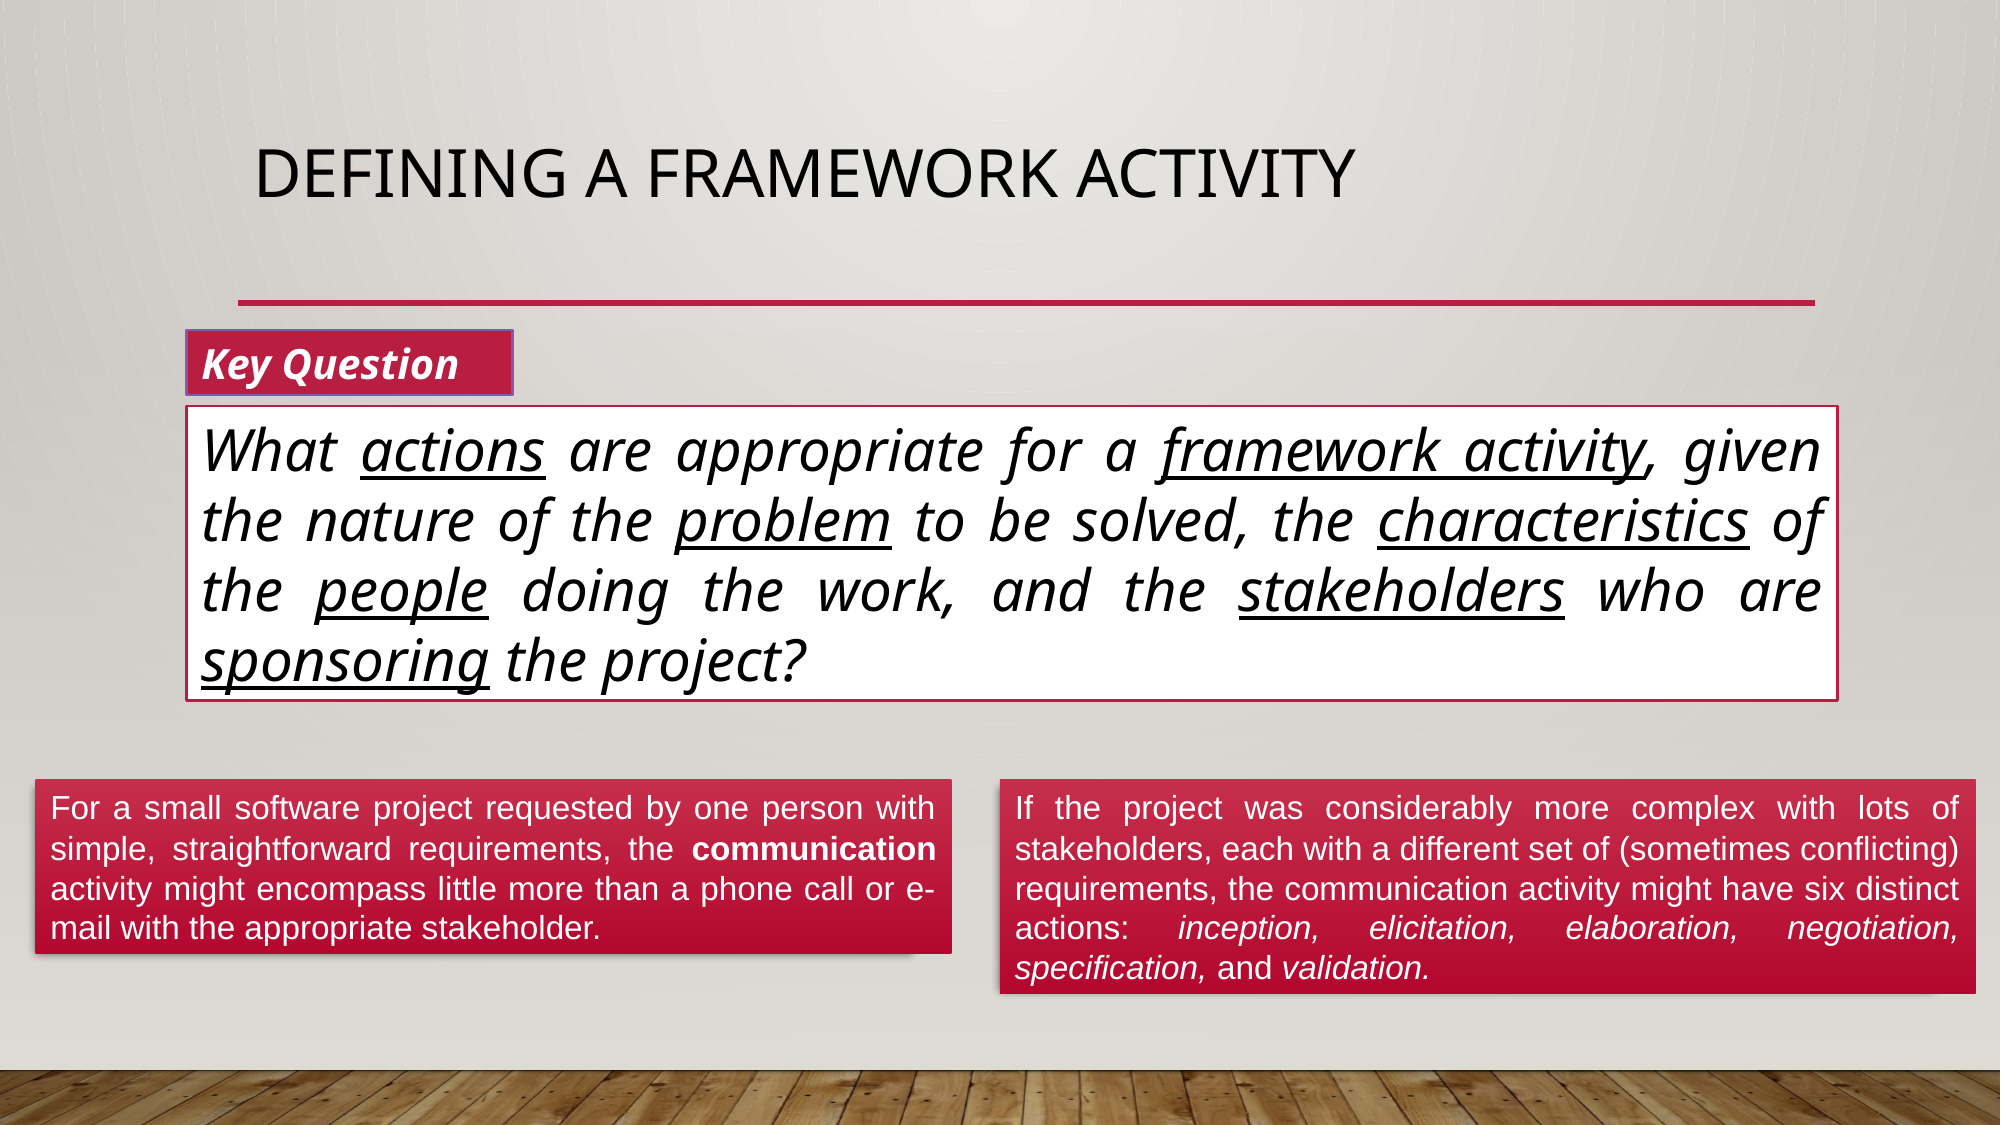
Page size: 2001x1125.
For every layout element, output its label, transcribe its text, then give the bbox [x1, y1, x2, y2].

picture [0, 1070, 2000, 1125]
title Defining a framework activity [238, 131, 1814, 305]
text_box Key Question [185, 329, 514, 396]
text_box What actions are appropriate for a framework activity, given the nature of the problem to be solved, the characteristics of the people doing the work, and the stakeholders who are sponsoring the project? [185, 405, 1839, 702]
text_box For a small software project requested by one person with simple, straightforward requirements, the communication activity might encompass little more than a phone call or e-mail with the appropriate stakeholder. [35, 779, 952, 954]
text_box If the project was considerably more complex with lots of stakeholders, each with a different set of (sometimes conflicting) requirements, the communication activity might have six distinct actions: inception, elicitation, elaboration, negotiation, specification, and validation. [999, 779, 1976, 994]
